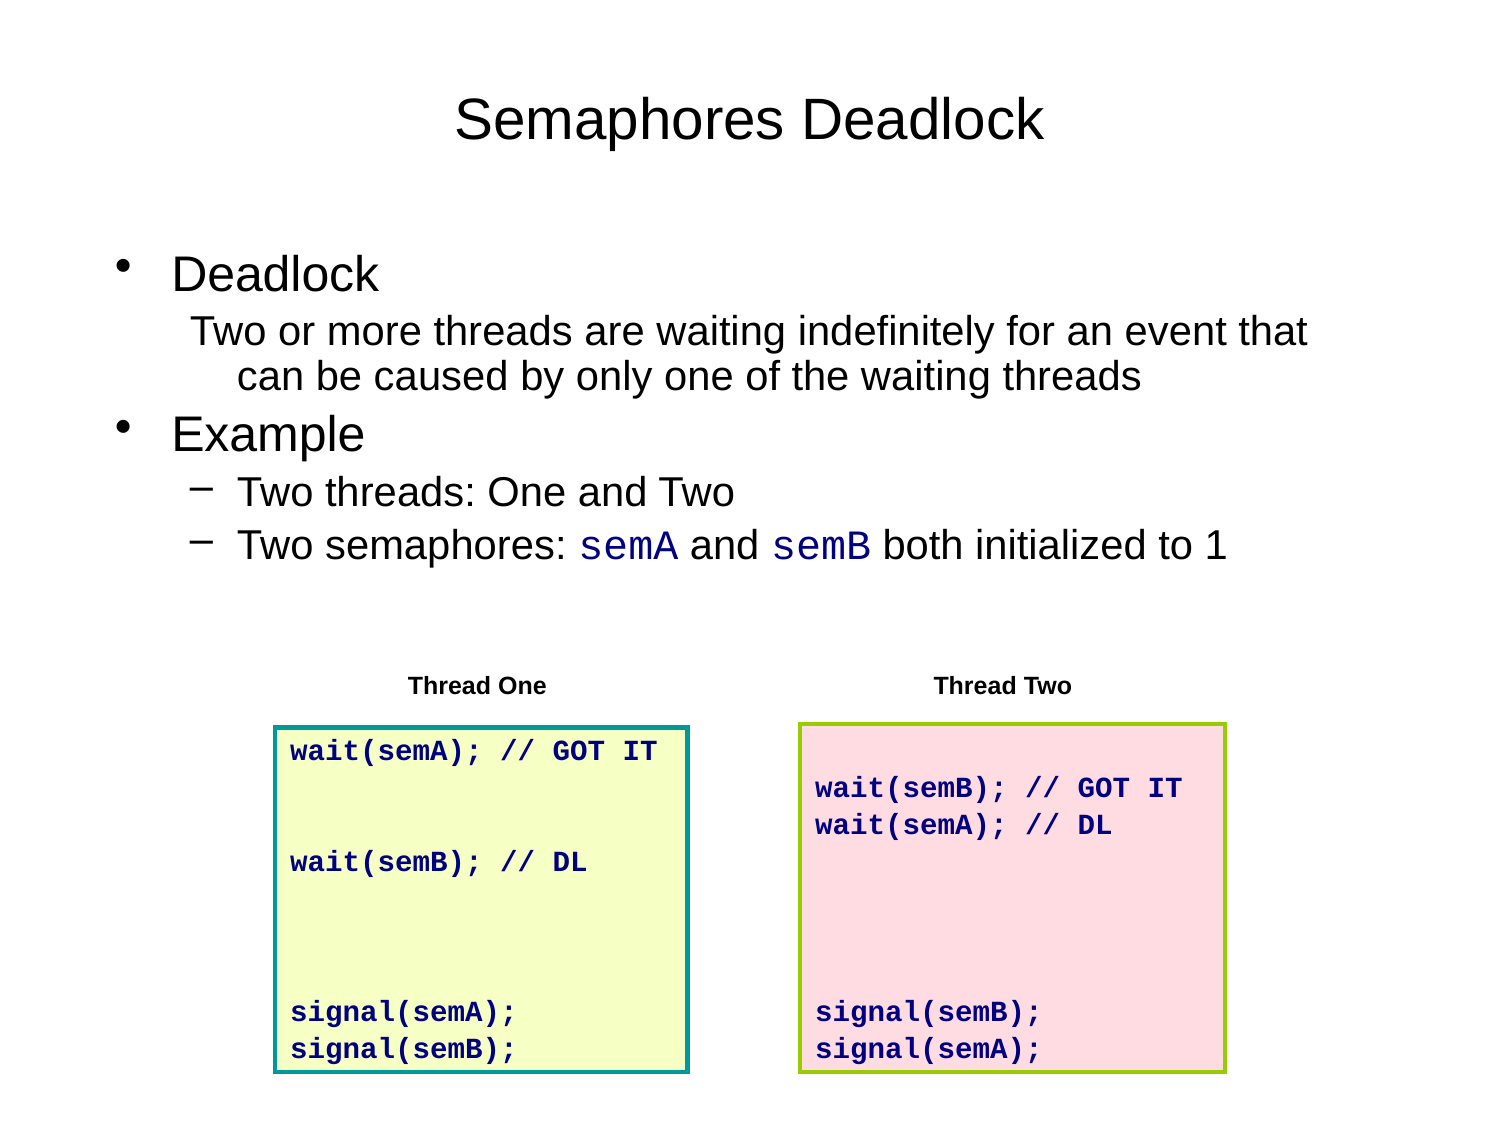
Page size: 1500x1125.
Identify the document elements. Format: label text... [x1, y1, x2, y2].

text_box wait(semB); // GOT IT wait(semA); // DL signal(semB); signal(semA); [800, 724, 1225, 1073]
text_box Thread One [349, 662, 563, 708]
text_box wait(semA); // GOT IT wait(semB); // DL signal(semA); signal(semB); [275, 727, 688, 1073]
text_box Thread Two [874, 662, 1088, 708]
list Deadlock Two or more threads are waiting indefinitely for an event that can be caused by only one of the waiting threads Example Two threads: One and Two Two semaphores: semA and semB both initialized to 1 [99, 240, 1351, 666]
title Semaphores Deadlock [74, 44, 1426, 188]
